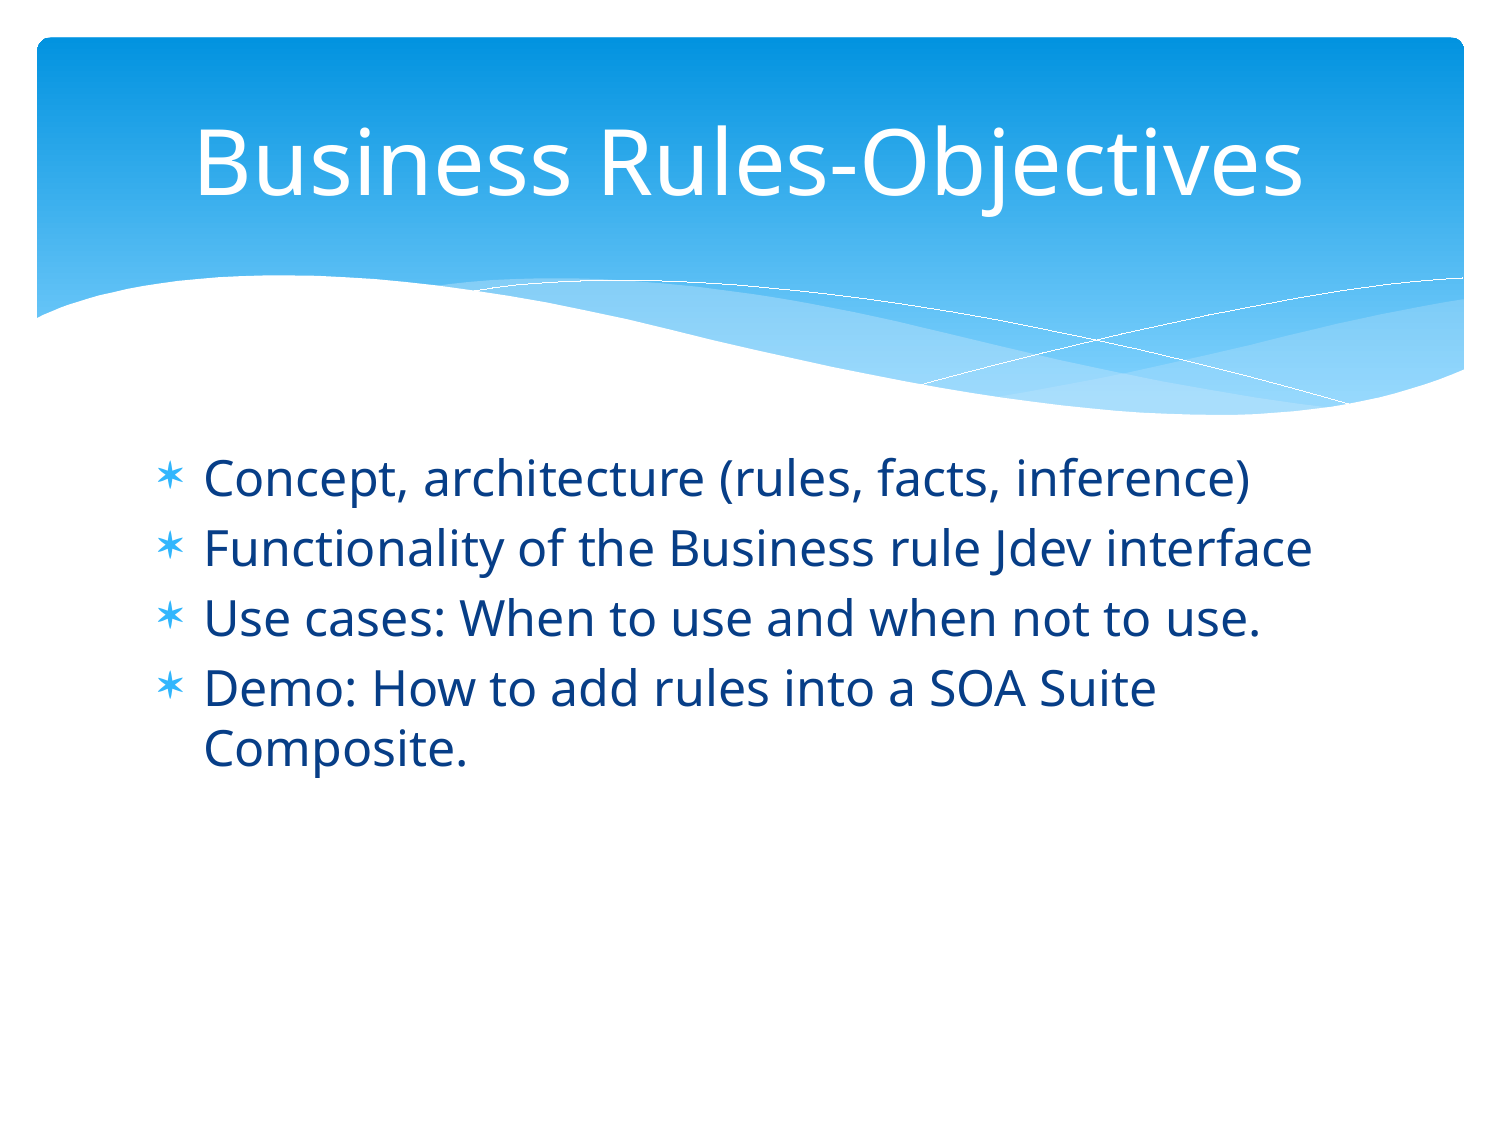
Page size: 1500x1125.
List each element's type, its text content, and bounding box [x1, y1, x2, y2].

list Concept, architecture (rules, facts, inference) Functionality of the Business rule Jdev interface Use cases: When to use and when not to use. Demo: How to add rules into a SOA Suite Composite. [143, 438, 1359, 1005]
title Business Rules-Objectives [75, 55, 1425, 261]
